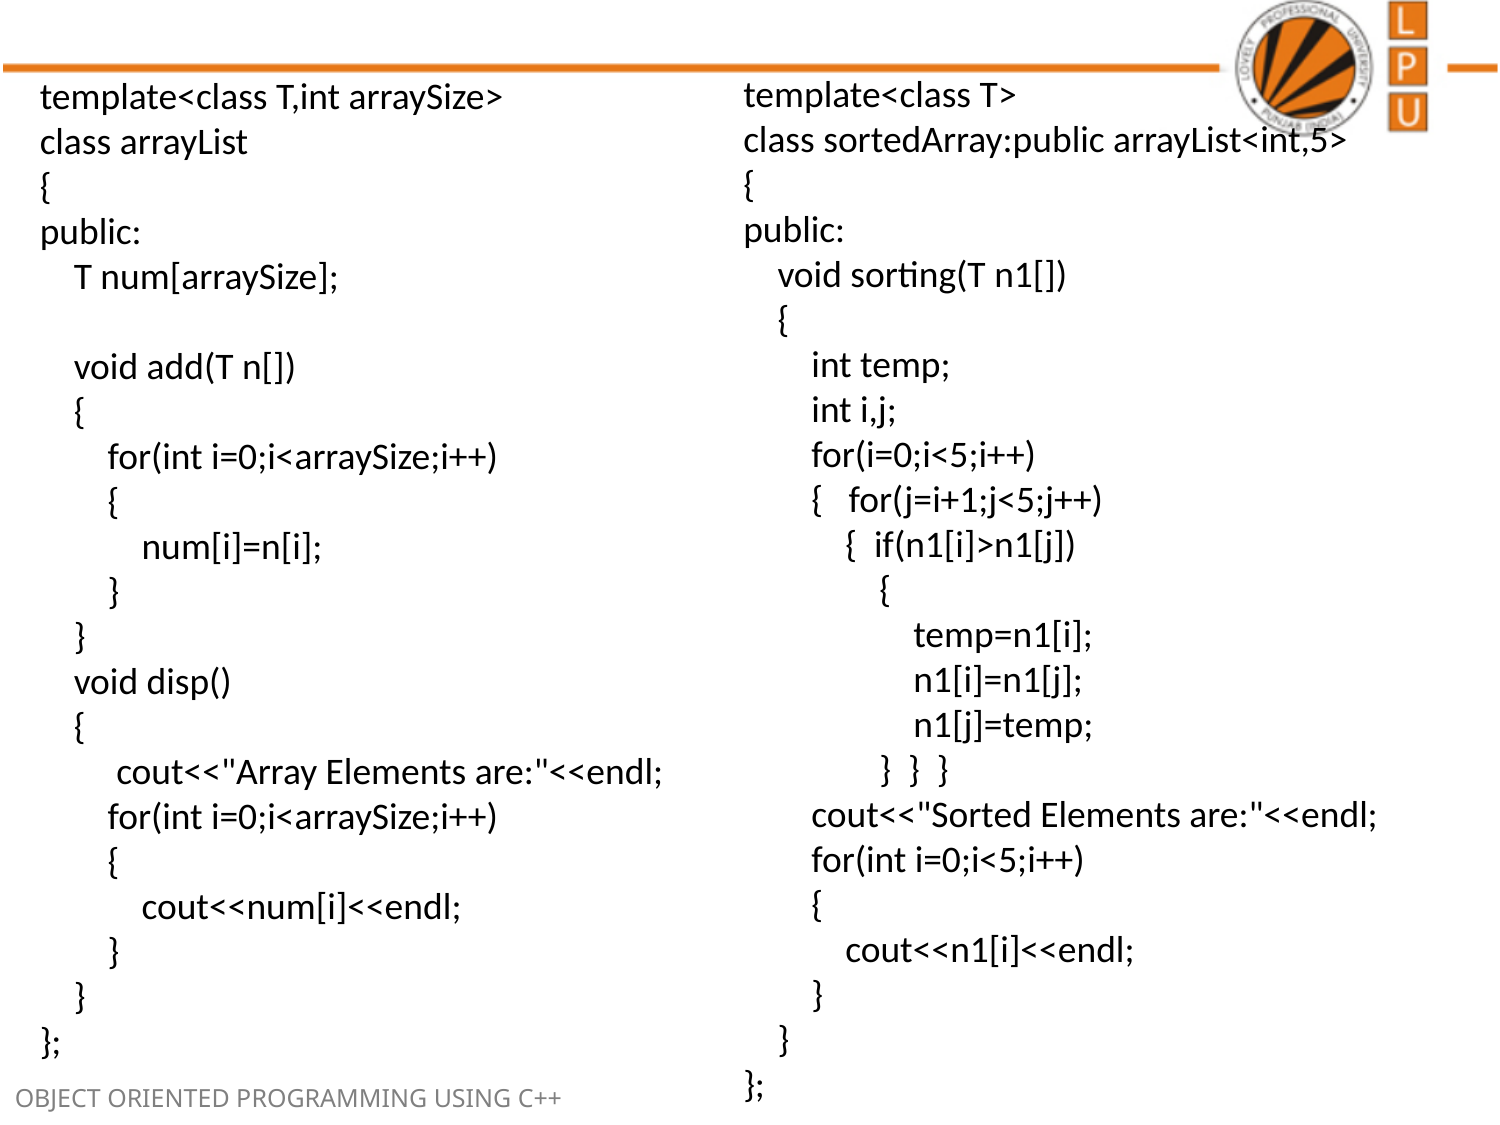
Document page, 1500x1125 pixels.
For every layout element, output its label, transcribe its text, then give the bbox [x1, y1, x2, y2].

picture [3, 0, 1500, 155]
text_box template<class T,int arraySize> class arrayList { public: T num[arraySize]; void add(T n[]) { for(int i=0;i<arraySize;i++) { num[i]=n[i]; } } void disp() { cout<<"Array Elements are:"<<endl; for(int i=0;i<arraySize;i++) { cout<<num[i]<<endl; } } }; [24, 64, 728, 1070]
text_box template<class T> class sortedArray:public arrayList<int,5> { public: void sorting(T n1[]) { int temp; int i,j; for(i=0;i<5;i++) { for(j=i+1;j<5;j++) { if(n1[i]>n1[j]) { temp=n1[i]; n1[i]=n1[j]; n1[j]=temp; } } } cout<<"Sorted Elements are:"<<endl; for(int i=0;i<5;i++) { cout<<n1[i]<<endl; } } }; [728, 62, 1481, 1112]
